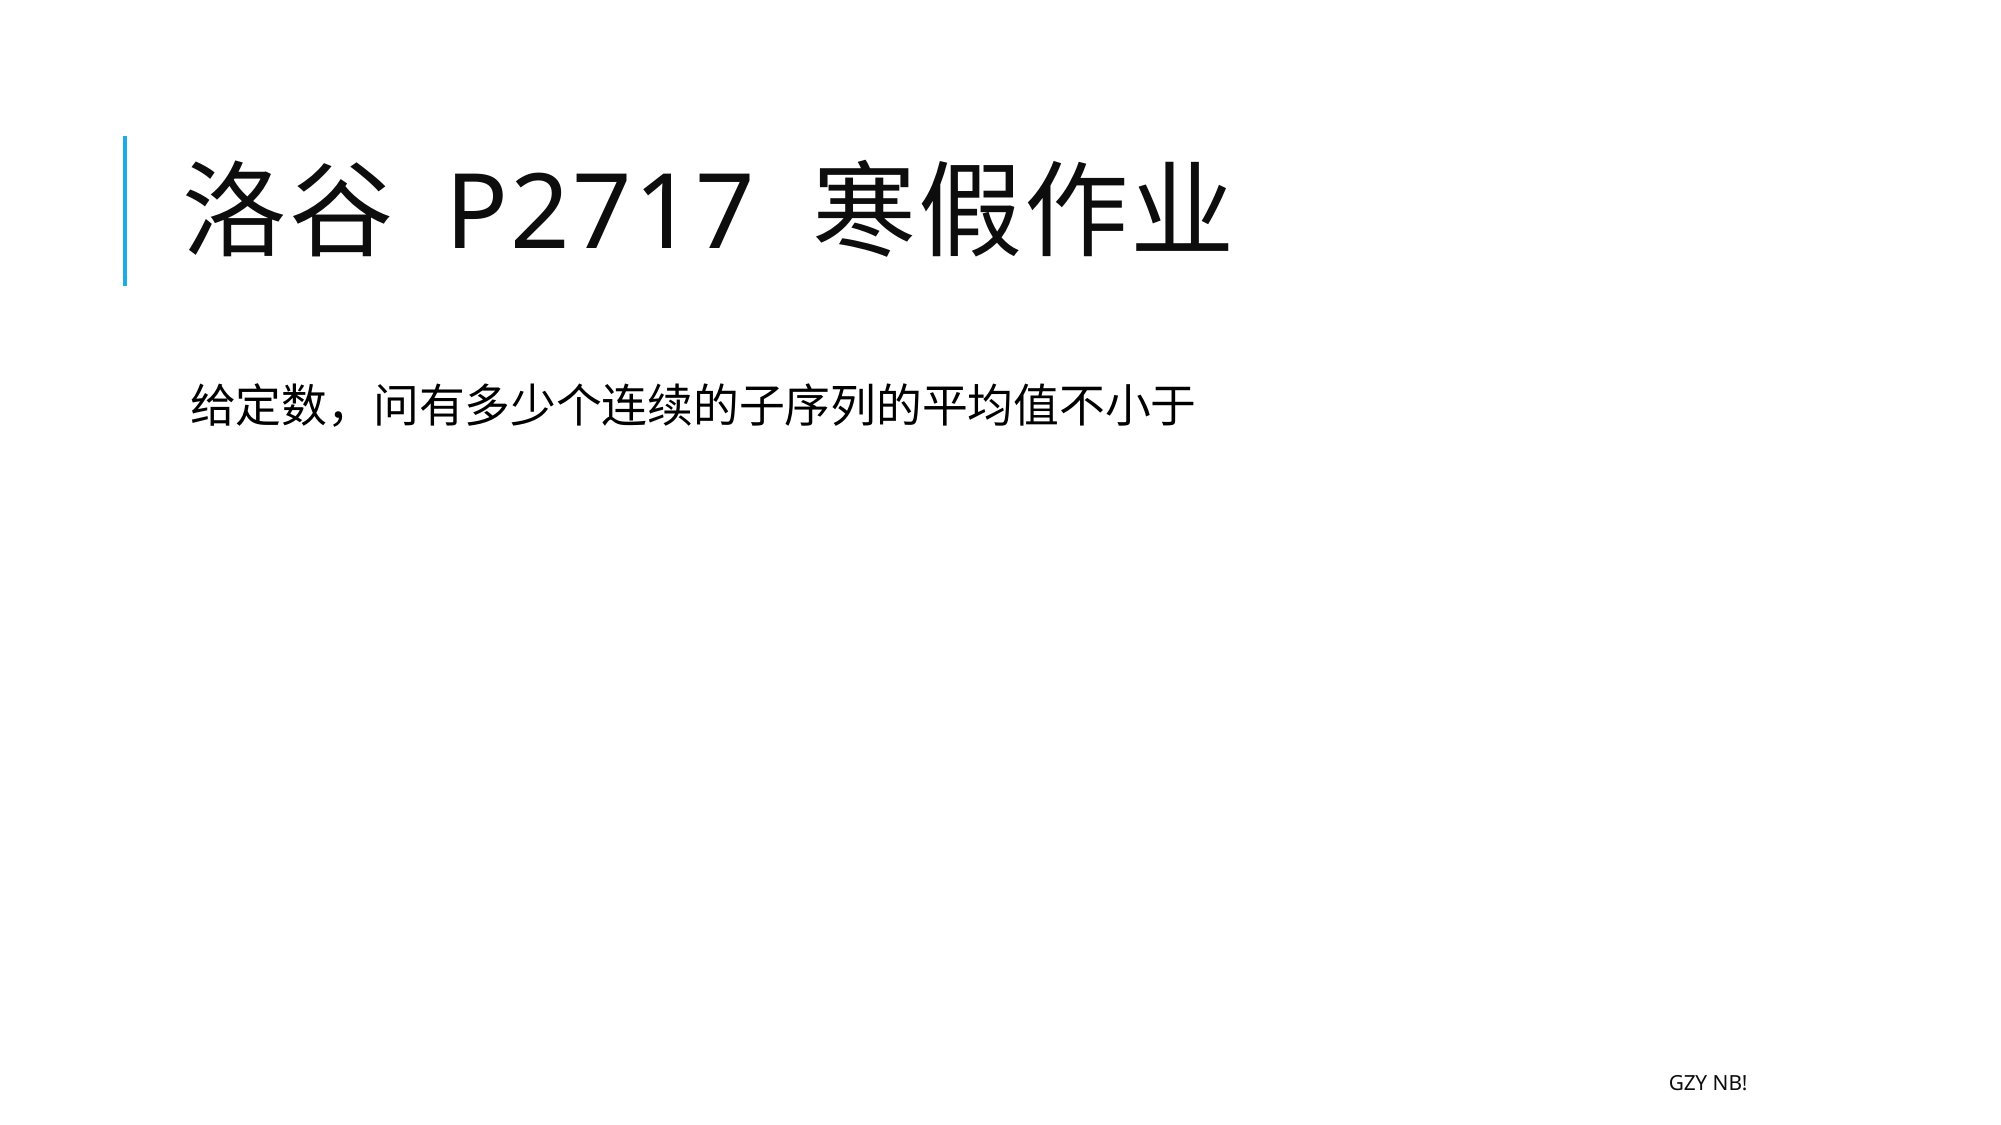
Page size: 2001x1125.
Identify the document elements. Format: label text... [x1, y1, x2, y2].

footer gzy nb! [794, 1061, 1763, 1107]
title 洛谷 P2717 寒假作业 [168, 96, 1763, 342]
